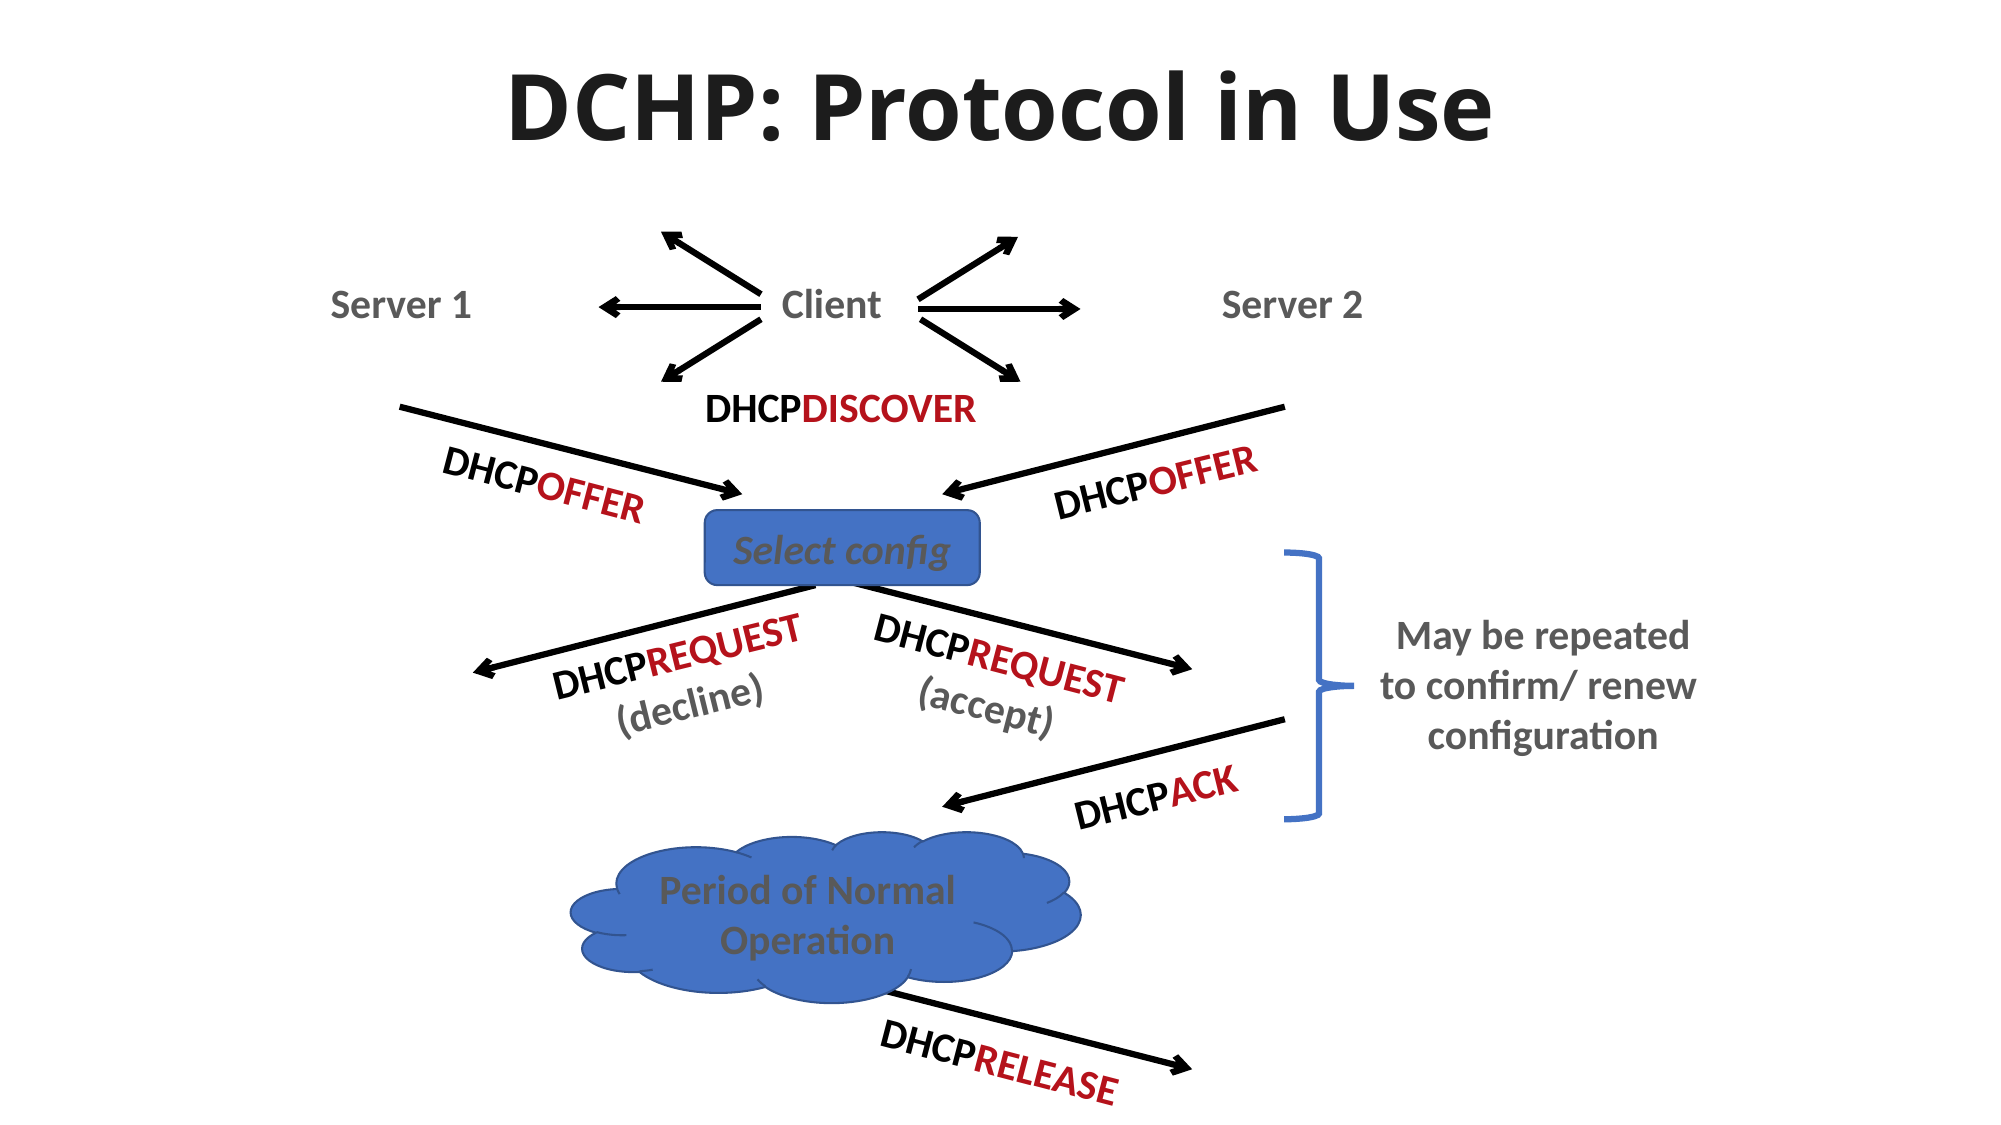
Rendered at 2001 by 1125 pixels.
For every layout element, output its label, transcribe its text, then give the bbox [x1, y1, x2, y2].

text_box [248, 187, 1494, 1118]
title DCHP: Protocol in Use [55, 42, 1945, 185]
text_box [314, 231, 1723, 1094]
